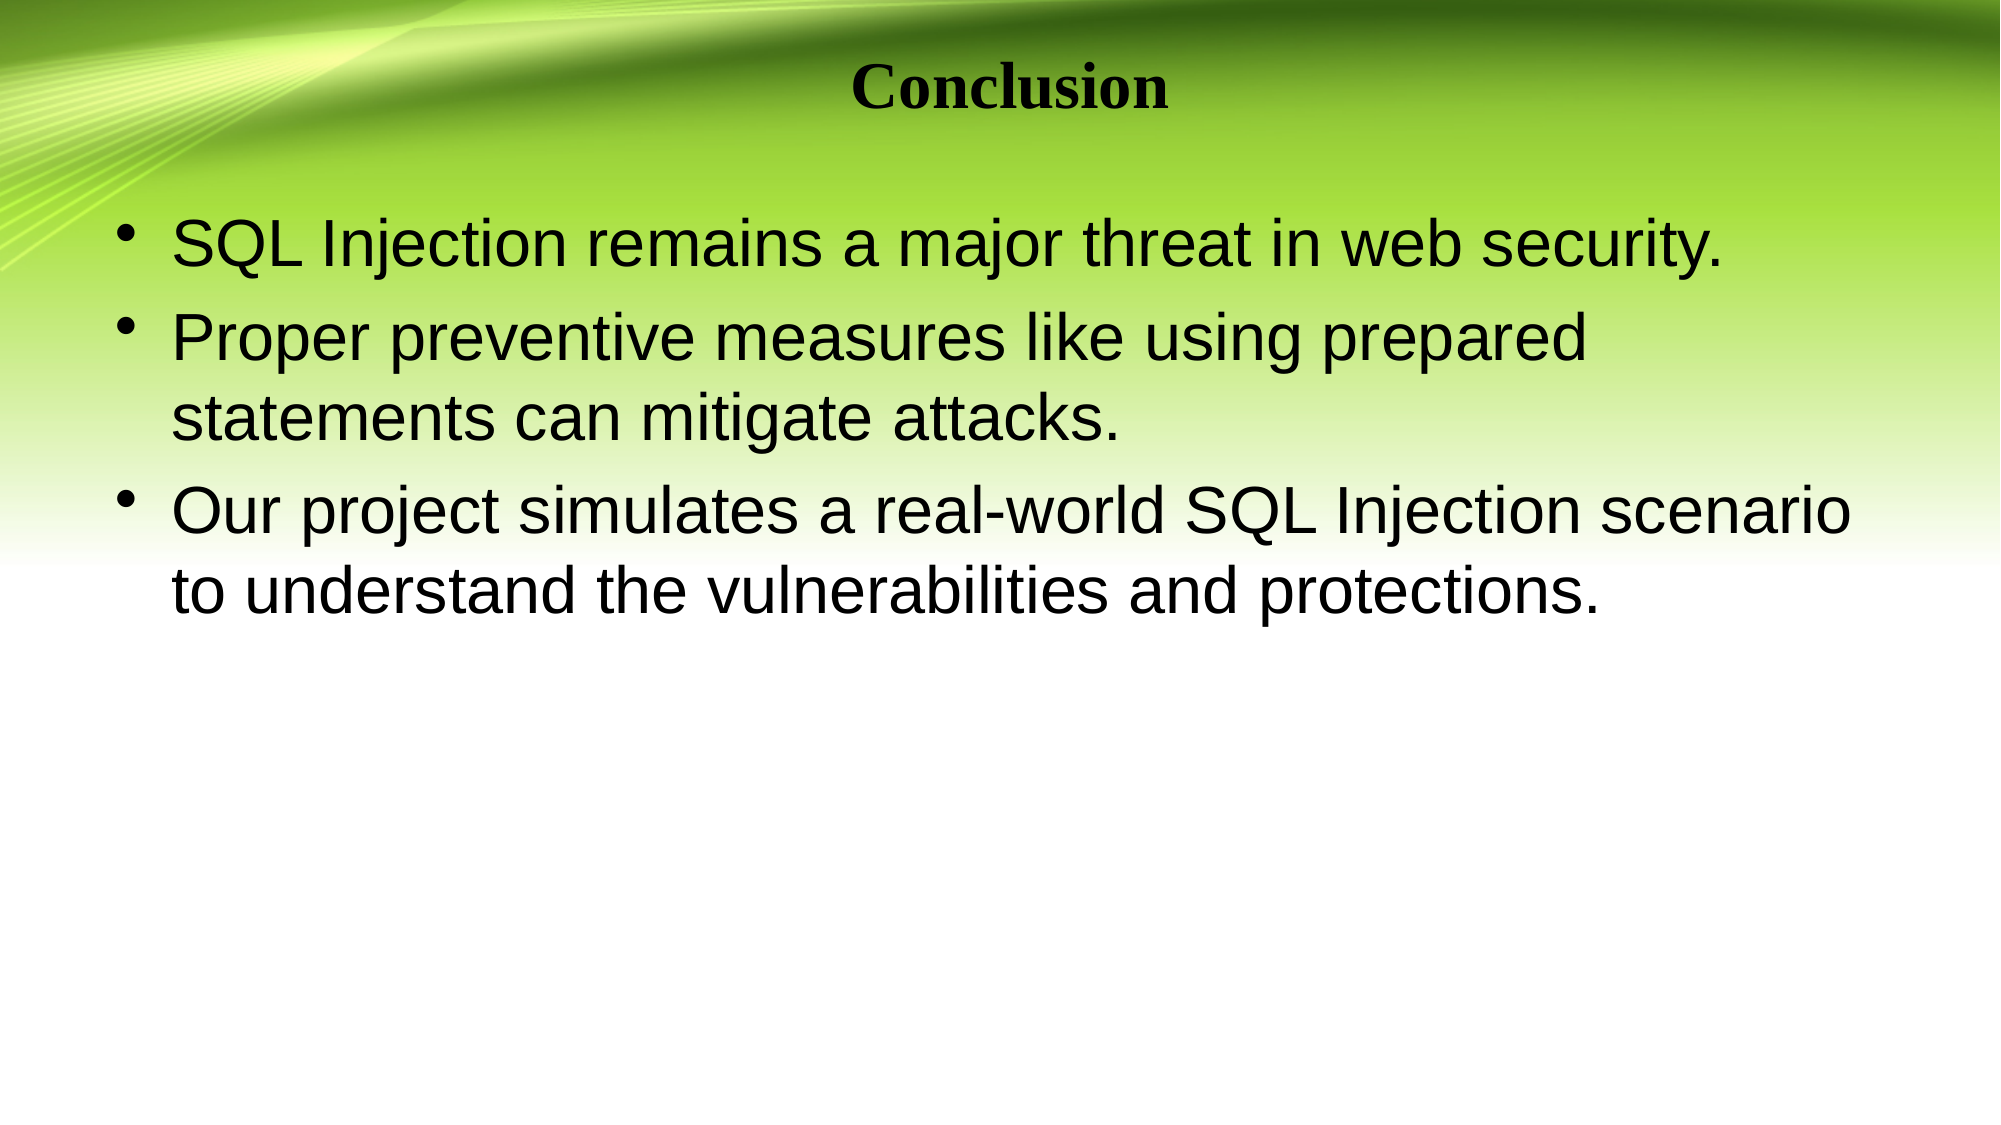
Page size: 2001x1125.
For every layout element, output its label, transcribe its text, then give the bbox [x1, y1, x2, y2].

title Conclusion [99, 30, 1901, 127]
picture [0, 0, 2000, 1125]
list SQL Injection remains a major threat in web security. Proper preventive measures like using prepared statements can mitigate attacks. Our project simulates a real-world SQL Injection scenario to understand the vulnerabilities and protections. [99, 192, 1901, 1006]
